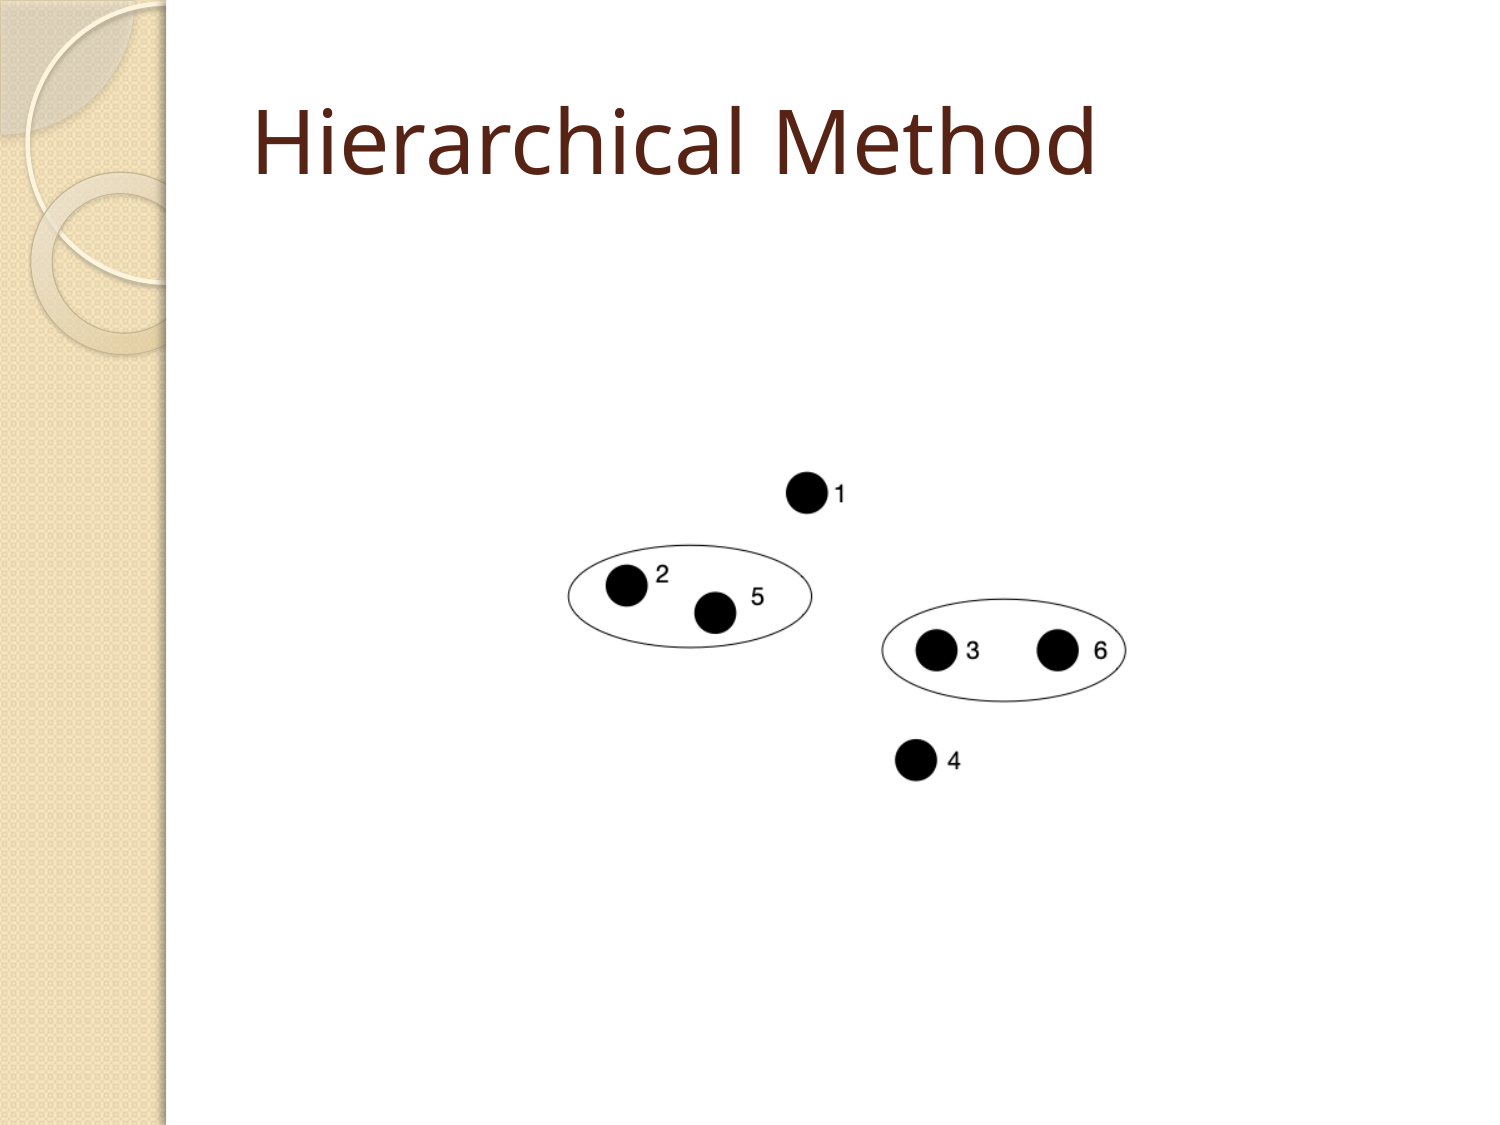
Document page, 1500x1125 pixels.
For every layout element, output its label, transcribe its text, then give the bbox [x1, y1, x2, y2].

title Hierarchical Method [235, 45, 1466, 233]
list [537, 440, 1164, 822]
